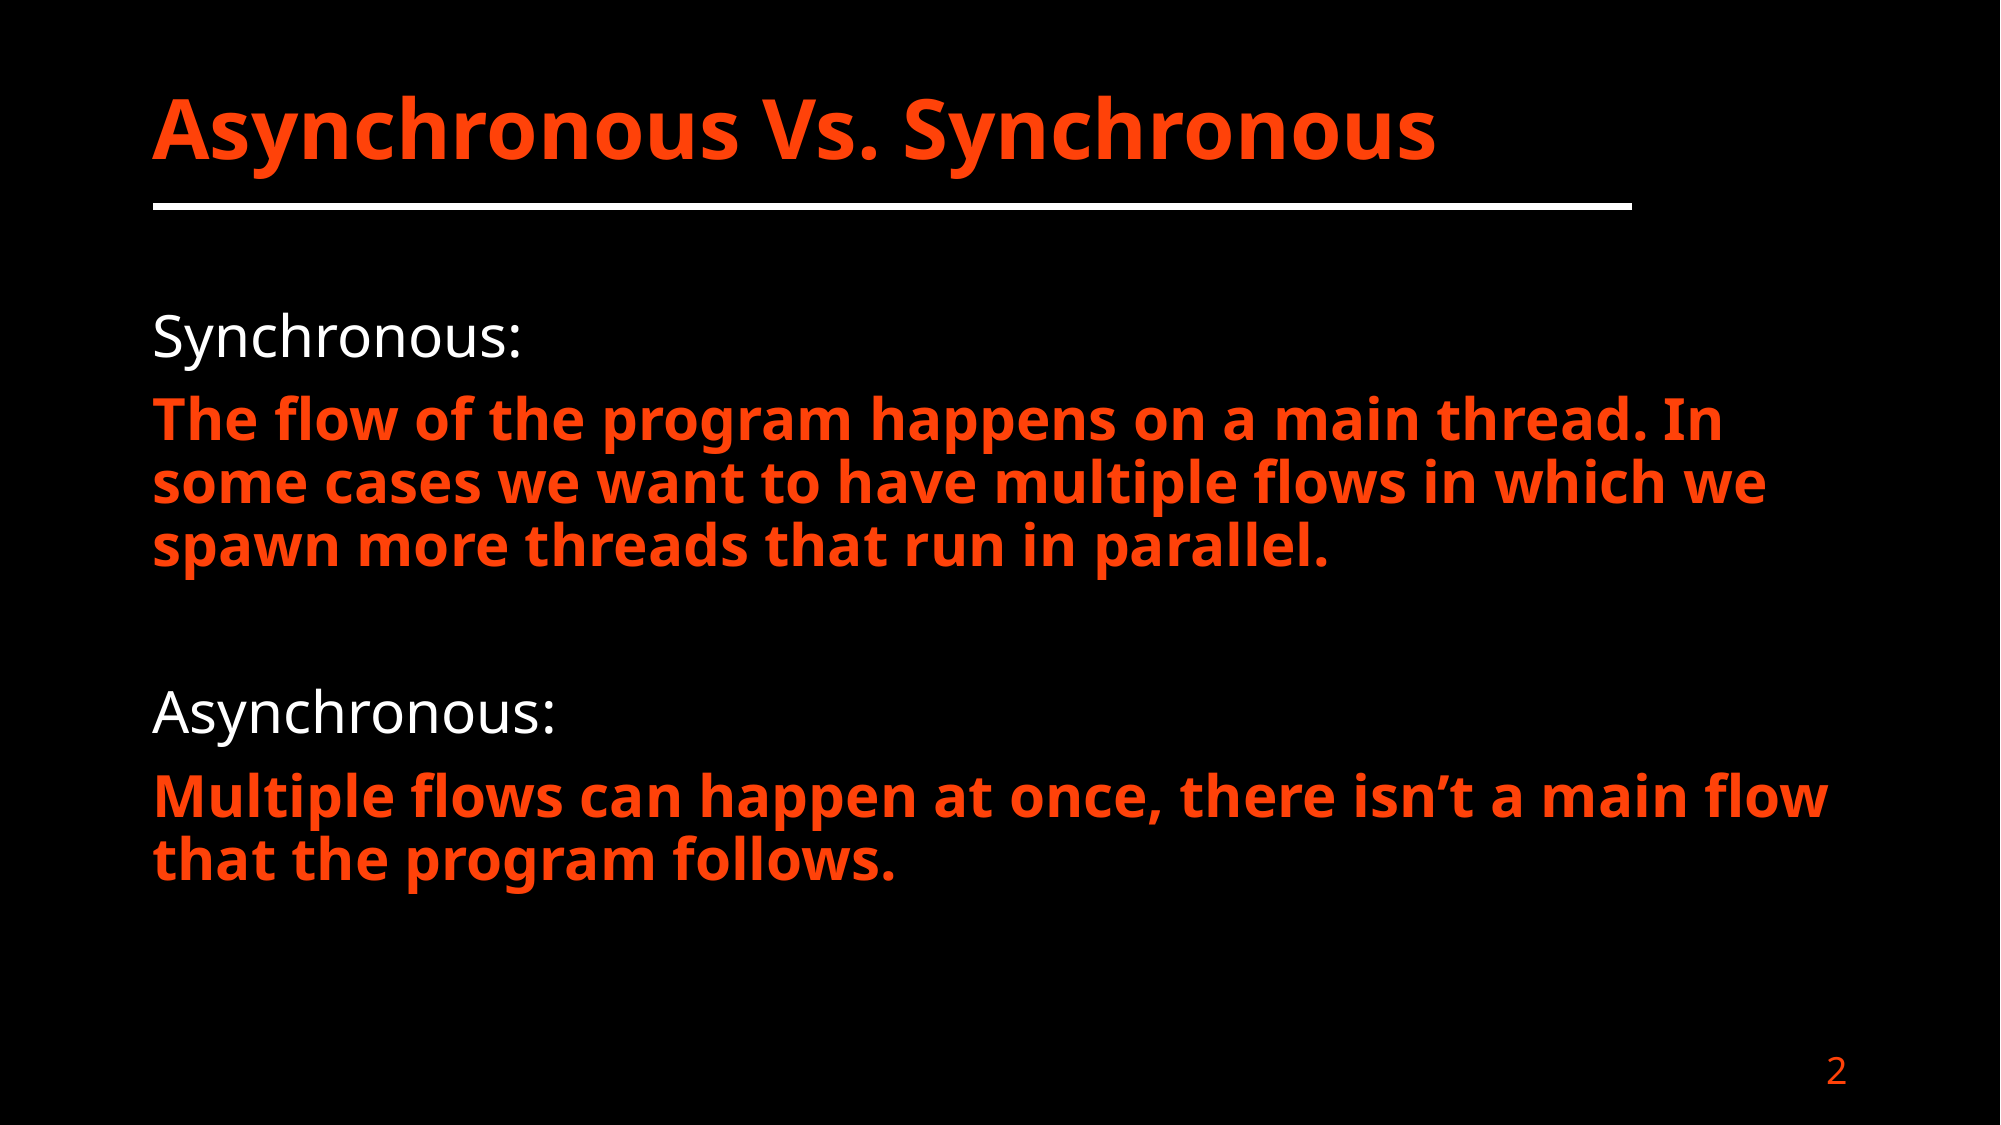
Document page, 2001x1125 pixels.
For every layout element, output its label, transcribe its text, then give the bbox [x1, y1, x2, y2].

list Synchronous: The flow of the program happens on a main thread. In some cases we want to have multiple flows in which we spawn more threads that run in parallel. Asynchronous: Multiple flows can happen at once, there isn’t a main flow that the program follows. [137, 299, 1863, 1014]
title Asynchronous Vs. Synchronous [137, 59, 1863, 207]
slide_number 2 [1412, 1042, 1863, 1103]
